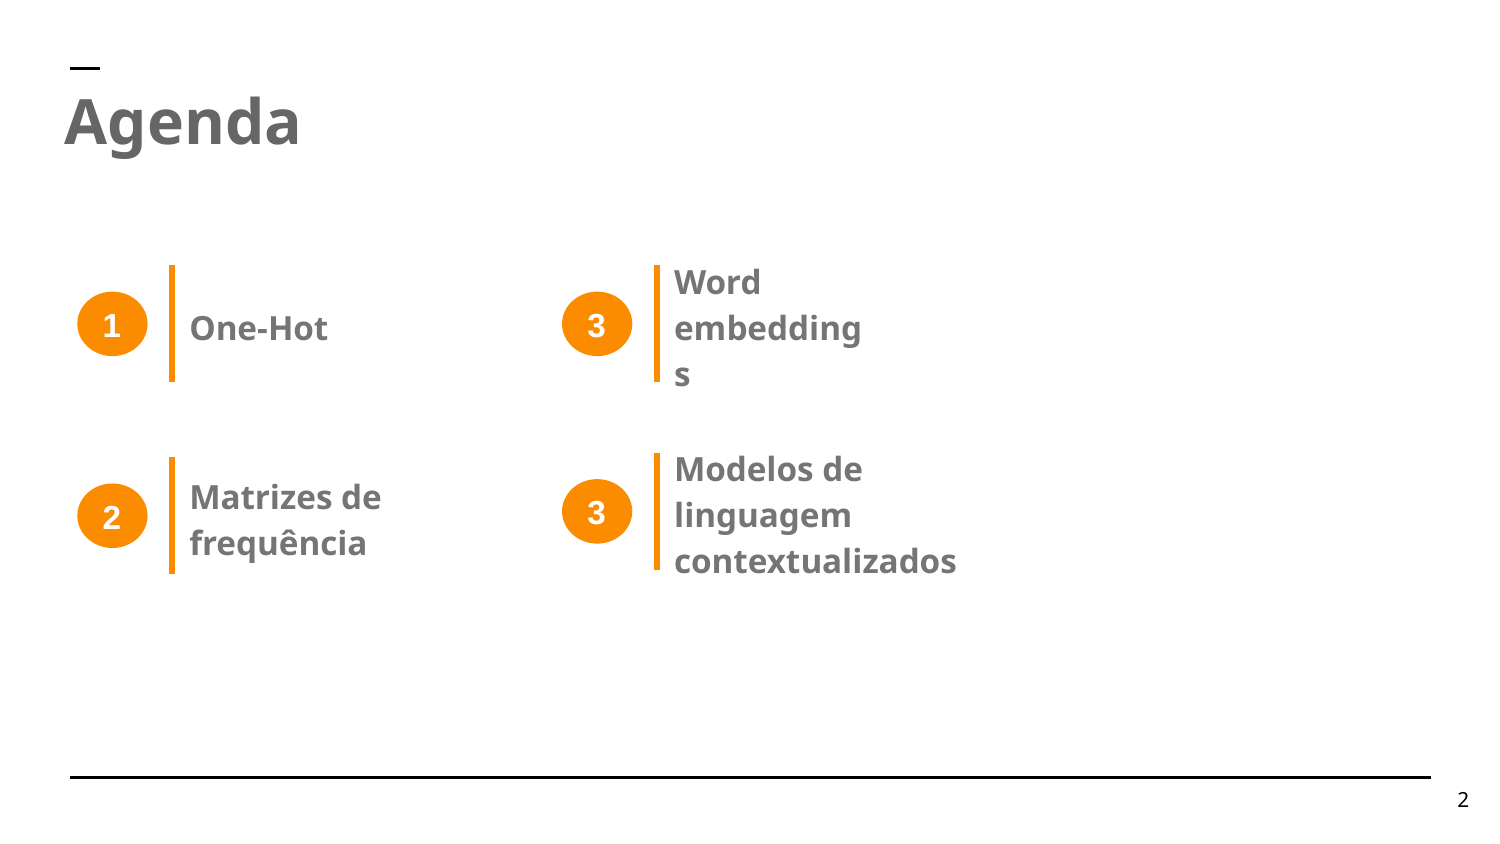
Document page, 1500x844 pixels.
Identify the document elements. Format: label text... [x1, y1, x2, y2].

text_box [598, 252, 891, 396]
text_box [598, 440, 995, 583]
text_box 2 [77, 483, 108, 548]
title Agenda [49, 67, 1448, 173]
text_box 3 [562, 479, 593, 544]
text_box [113, 444, 406, 587]
slide_number ‹#› [1394, 769, 1484, 834]
text_box 1 [77, 291, 108, 356]
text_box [113, 252, 449, 396]
text_box 3 [562, 291, 593, 356]
